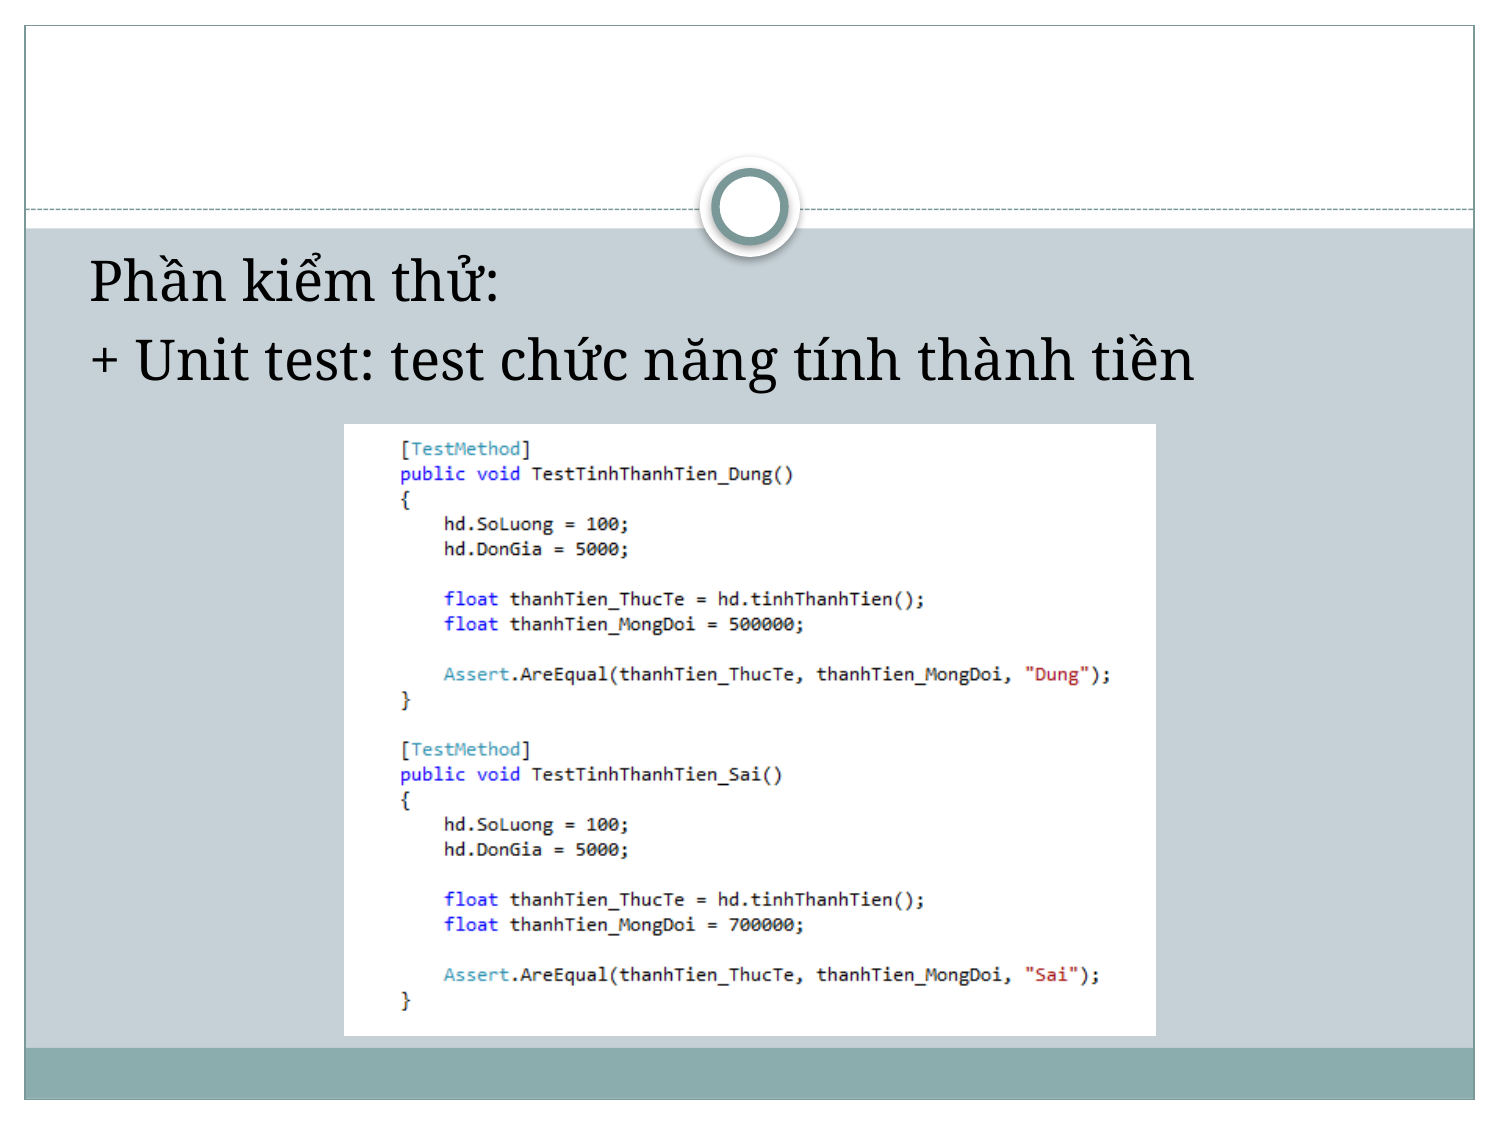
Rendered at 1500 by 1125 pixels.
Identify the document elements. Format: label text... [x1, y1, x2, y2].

list Phần kiểm thử: + Unit test: test chức năng tính thành tiền [75, 237, 1425, 1005]
picture [344, 424, 1156, 1037]
